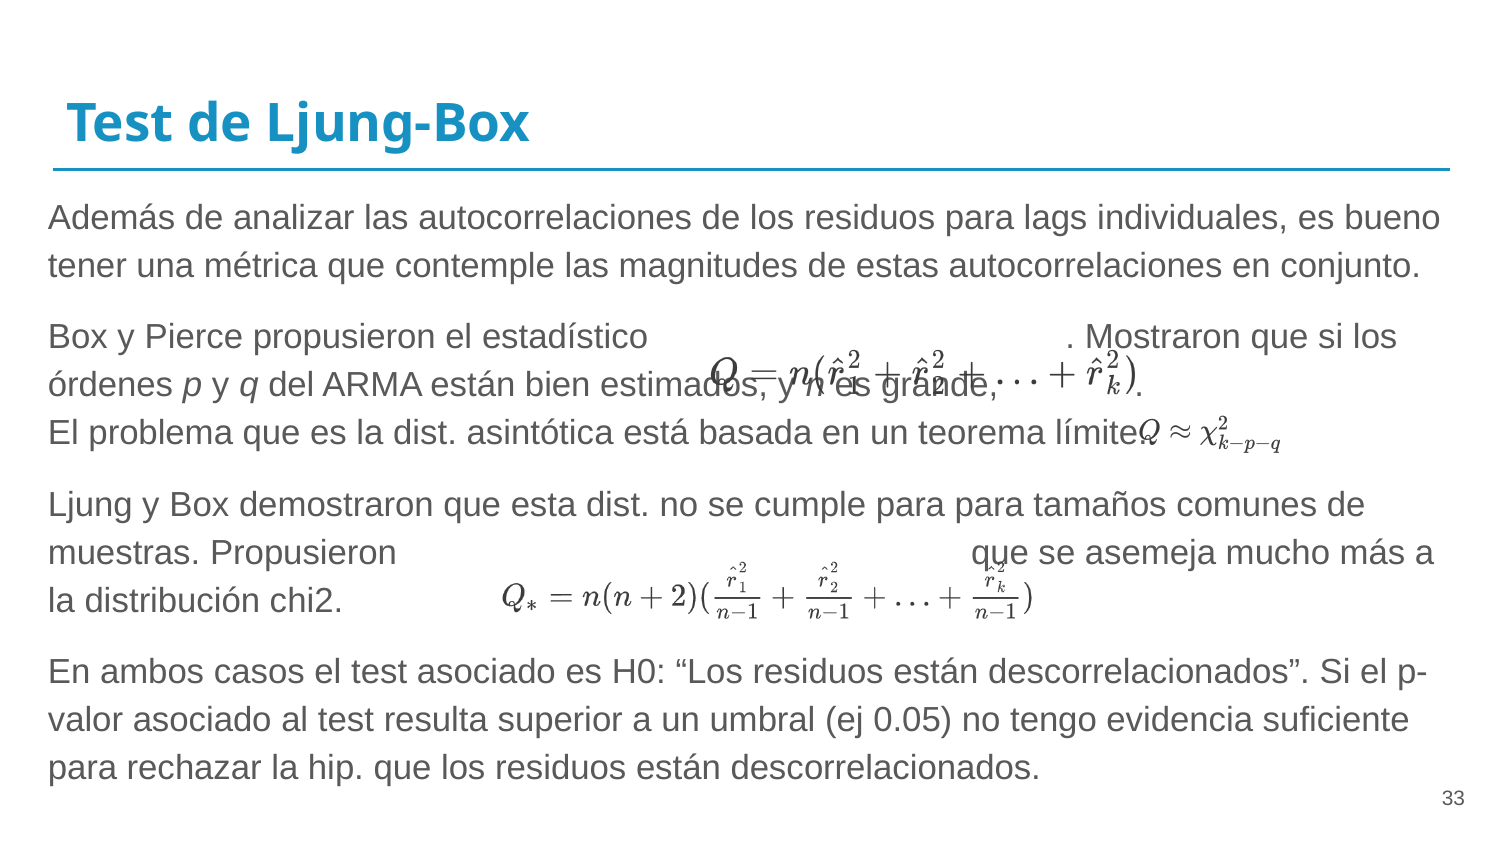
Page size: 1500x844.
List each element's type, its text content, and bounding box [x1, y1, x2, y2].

picture [1138, 413, 1283, 456]
picture [501, 559, 1034, 623]
picture [708, 347, 1140, 398]
list Además de analizar las autocorrelaciones de los residuos para lags individuales, es bueno tener una métrica que contemple las magnitudes de estas autocorrelaciones en conjunto. Box y Pierce propusieron el estadístico . Mostraron que si los órdenes p y q del ARMA están bien estimados, y n es grande, . El problema que es la dist. asintótica está basada en un teorema límite. Ljung y Box demostraron que esta dist. no se cumple para para tamaños comunes de muestras. Propusieron que se asemeja mucho más a la distribución chi2. En ambos casos el test asociado es H0: “Los residuos están descorrelacionados”. Si el p-valor asociado al test resulta superior a un umbral (ej 0.05) no tengo evidencia suficiente para rechazar la hip. que los residuos están descorrelacionados. [33, 173, 1461, 844]
slide_number ‹#› [1389, 764, 1480, 830]
title Test de Ljung-Box [51, 72, 1449, 167]
